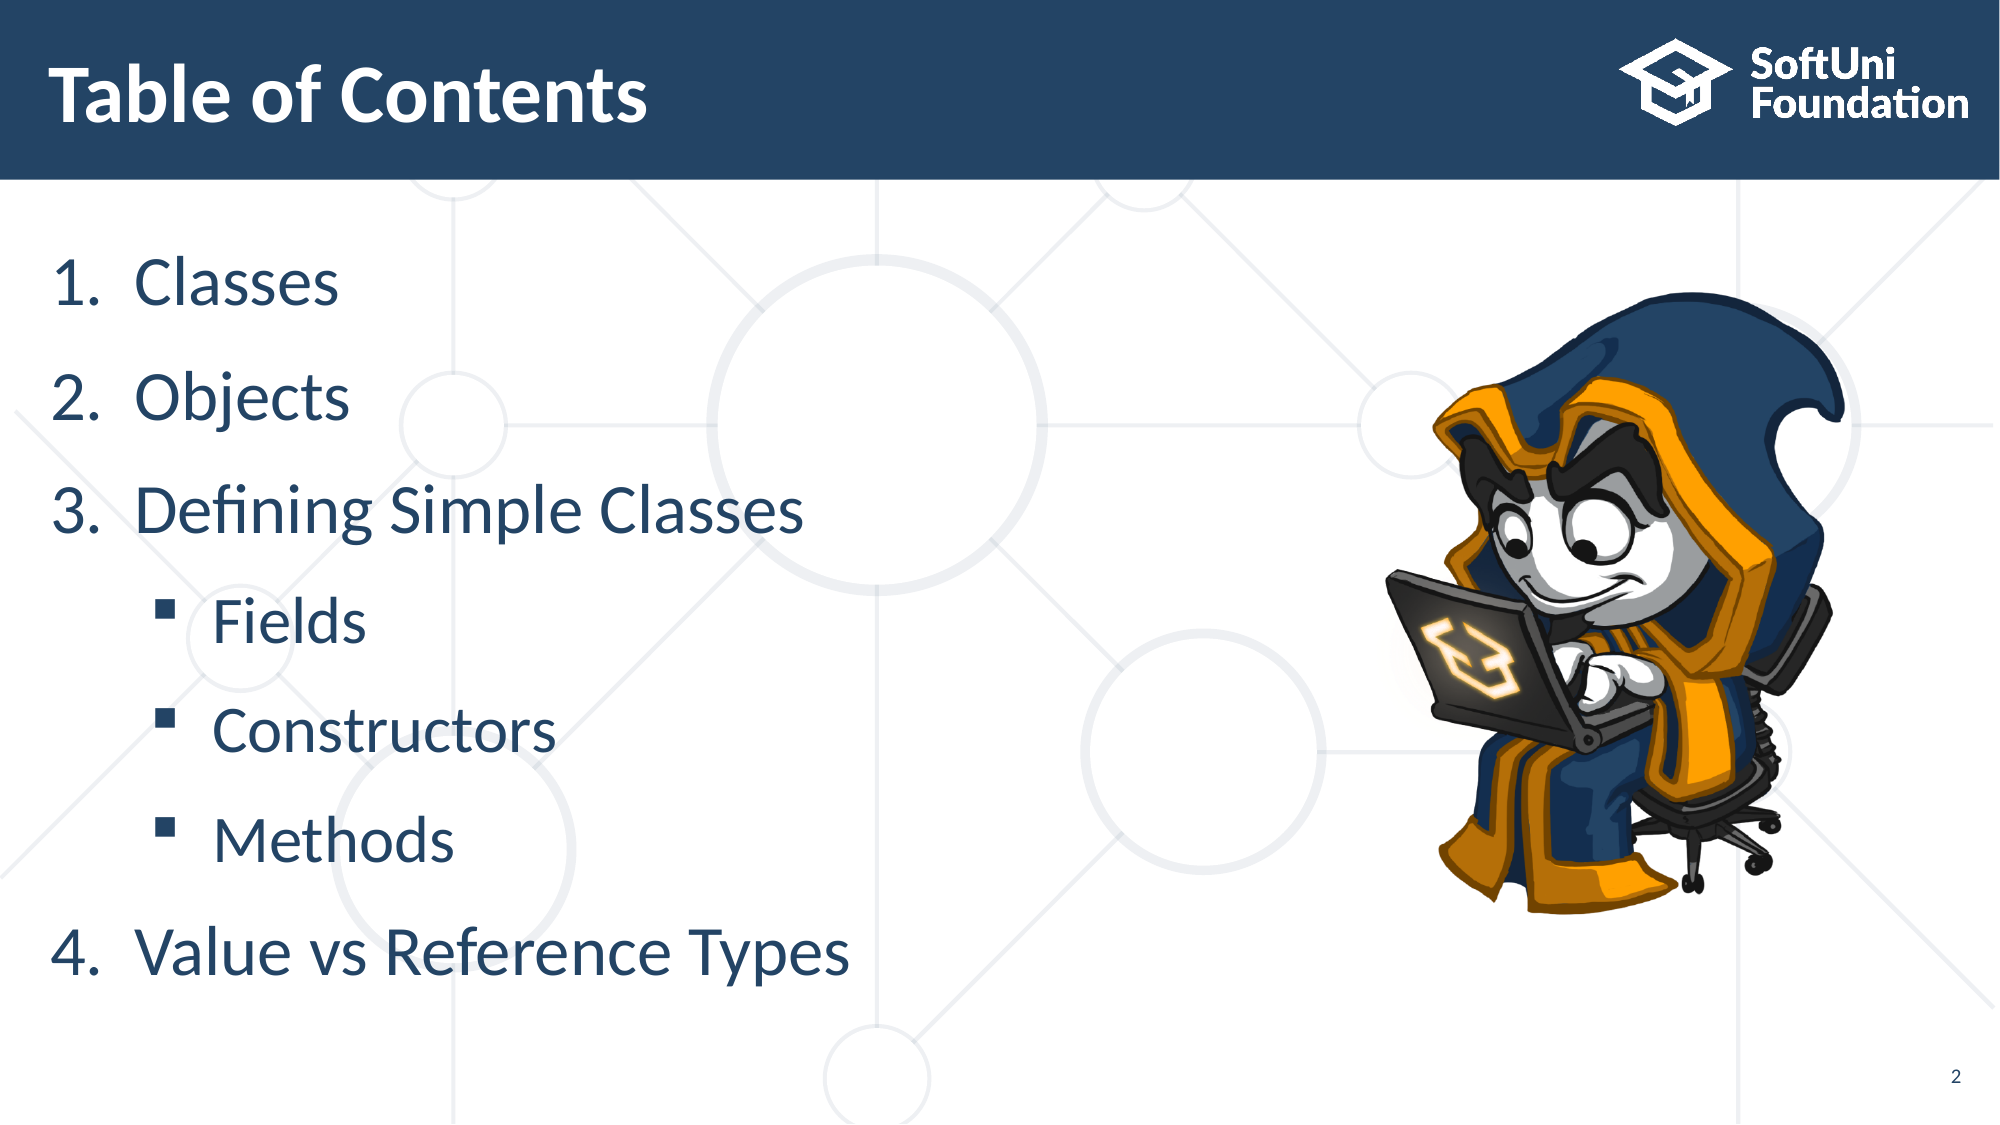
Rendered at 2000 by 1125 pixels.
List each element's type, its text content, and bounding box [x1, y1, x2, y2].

list Classes Objects Defining Simple Classes Fields Constructors Methods Value vs Reference Types [32, 224, 1375, 1012]
picture [1618, 38, 1968, 126]
picture [1375, 231, 1884, 951]
title Table of Contents [31, 16, 1591, 162]
slide_number 2 [1896, 1049, 1968, 1101]
